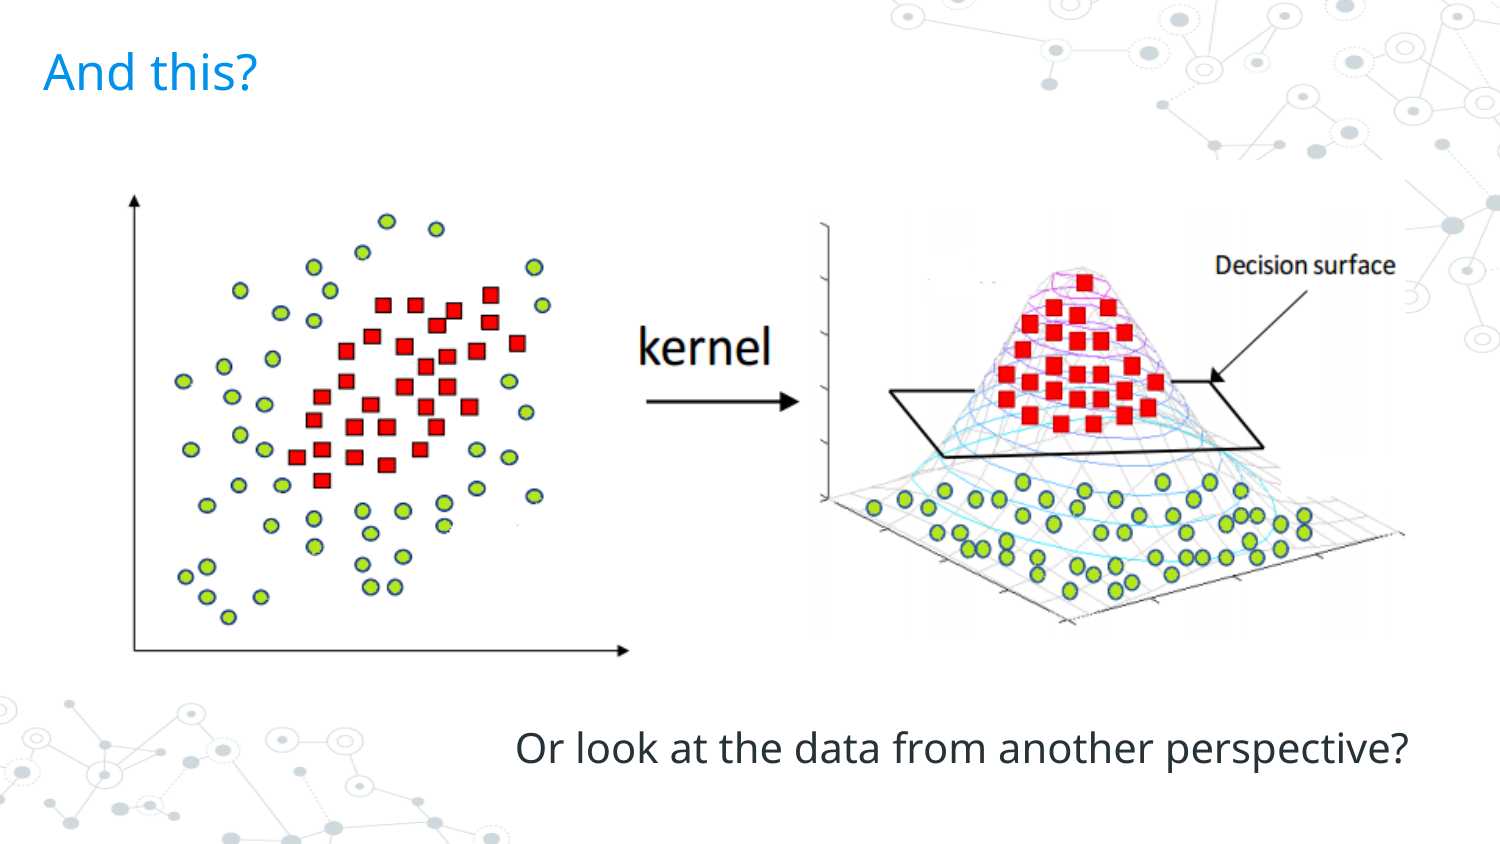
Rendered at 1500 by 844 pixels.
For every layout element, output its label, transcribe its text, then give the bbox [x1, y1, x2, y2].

title And this? [28, 0, 1271, 116]
list Or look at the data from another perspective? [75, 706, 1425, 794]
picture [0, 0, 1500, 844]
